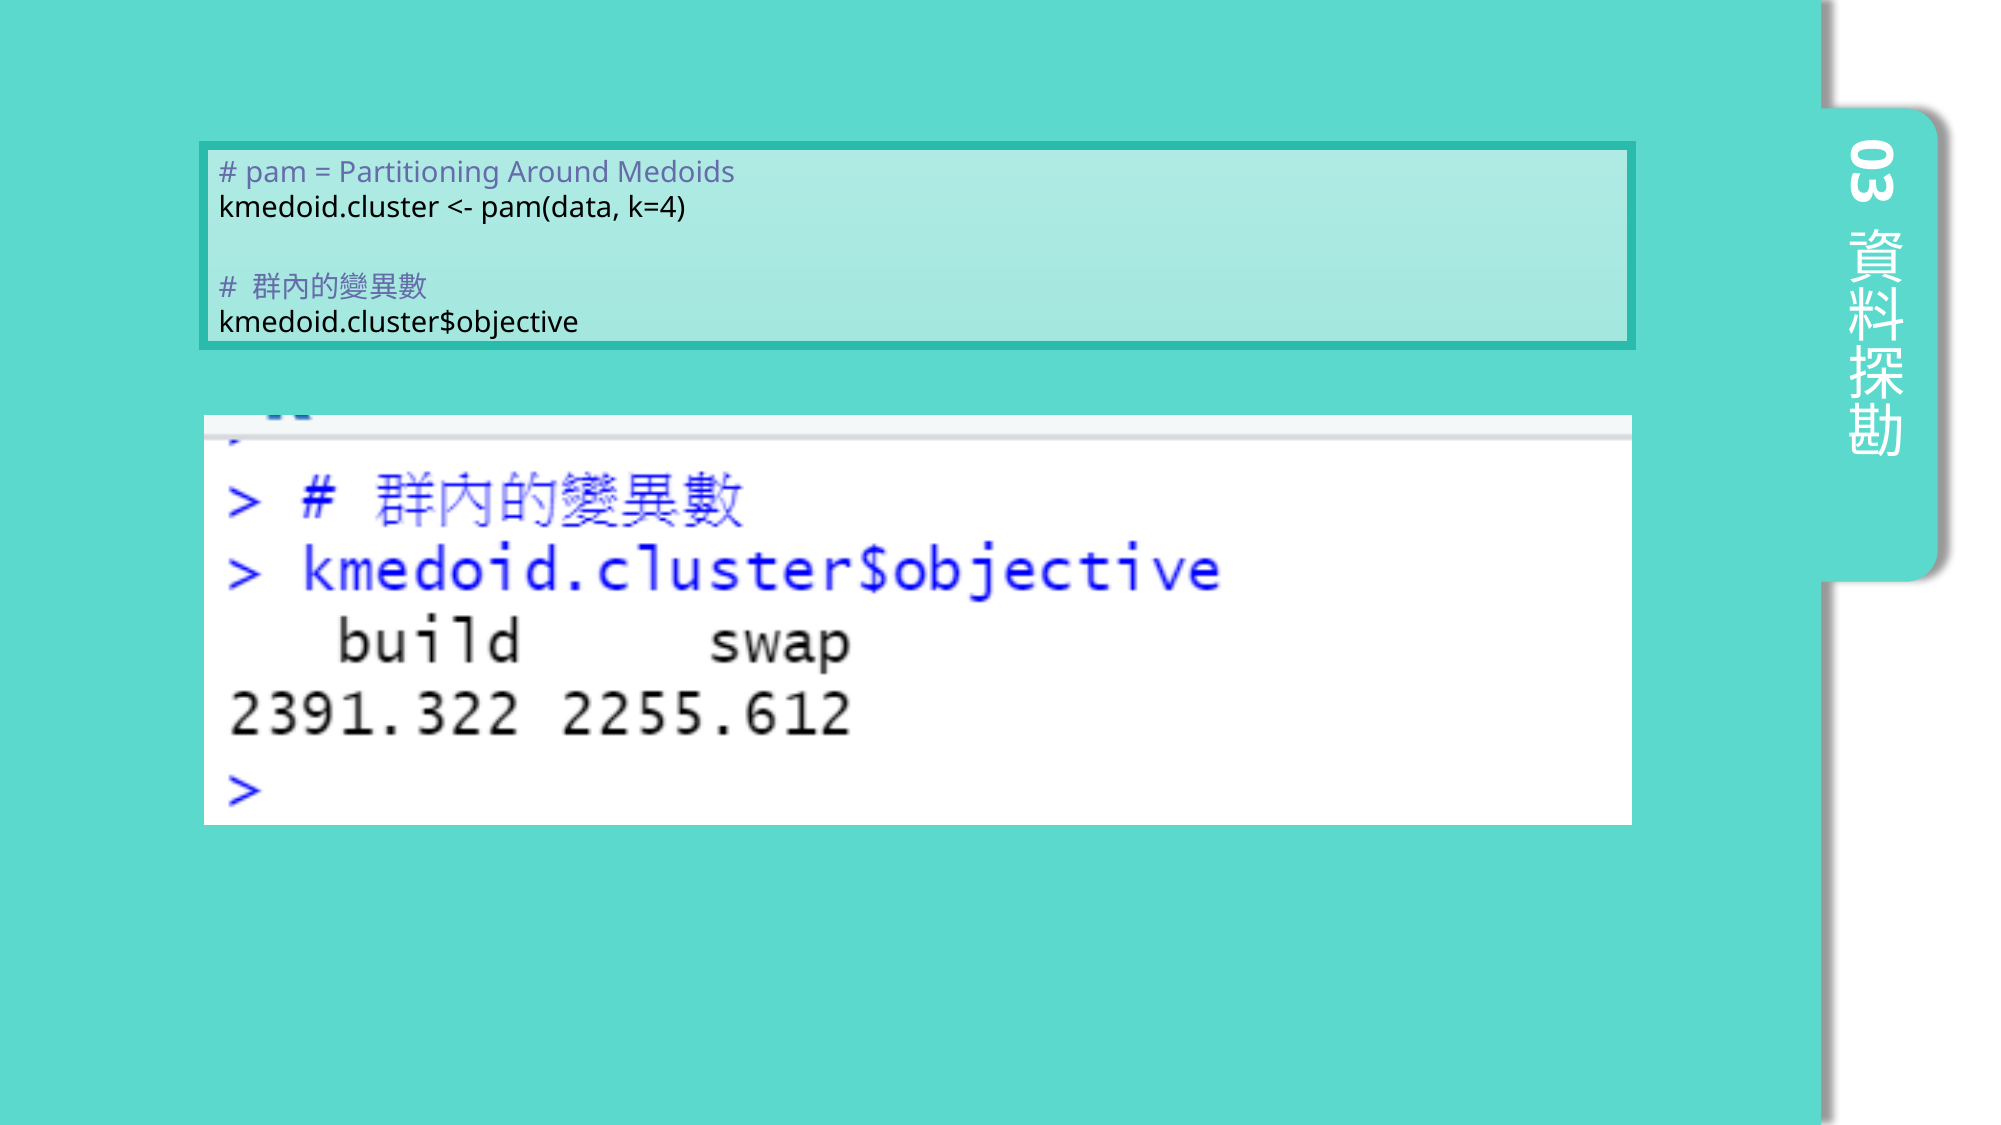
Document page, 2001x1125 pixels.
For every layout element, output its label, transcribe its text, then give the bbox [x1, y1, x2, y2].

list 資料探勘 [1823, 220, 1923, 576]
list 03 [1823, 131, 1923, 220]
text_box # pam = Partitioning Around Medoids kmedoid.cluster <- pam(data, k=4) # 群內的變異數 kmedoid.cluster$objective [203, 145, 1632, 346]
picture [204, 415, 1633, 825]
